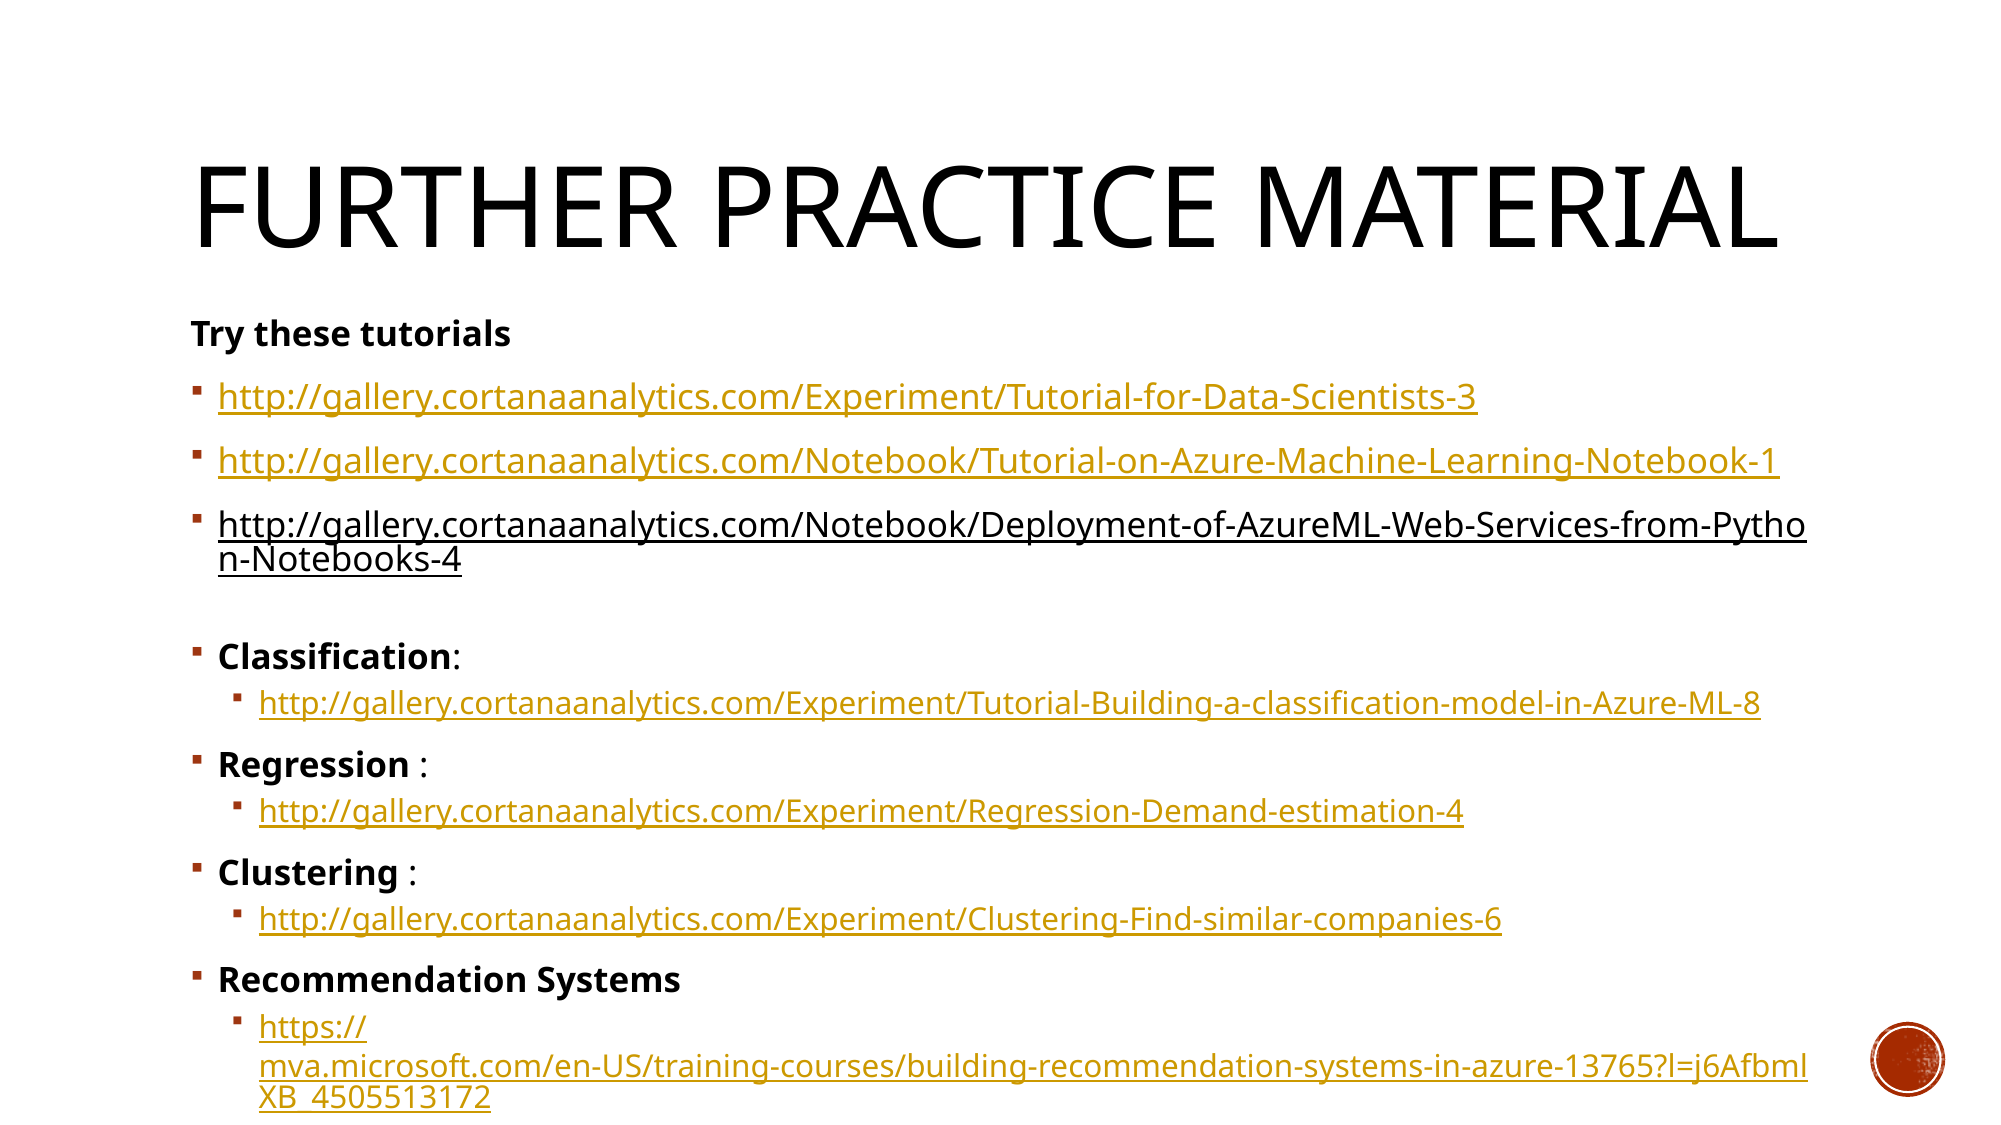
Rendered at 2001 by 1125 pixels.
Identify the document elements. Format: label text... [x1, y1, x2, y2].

title Further Practice Material [175, 79, 1826, 309]
list Try these tutorials http://gallery.cortanaanalytics.com/Experiment/Tutorial-for-Data-Scientists-3 http://gallery.cortanaanalytics.com/Notebook/Tutorial-on-Azure-Machine-Learning-Notebook-1 http://gallery.cortanaanalytics.com/Notebook/Deployment-of-AzureML-Web-Services-from-Python-Notebooks-4 Classification: http://gallery.cortanaanalytics.com/Experiment/Tutorial-Building-a-classification-model-in-Azure-ML-8 Regression : http://gallery.cortanaanalytics.com/Experiment/Regression-Demand-estimation-4 Clustering : http://gallery.cortanaanalytics.com/Experiment/Clustering-Find-similar-companies-6 Recommendation Systems https://mva.microsoft.com/en-US/training-courses/building-recommendation-systems-in-azure-13765?l=j6AfbmlXB_4505513172 [175, 309, 1826, 1066]
